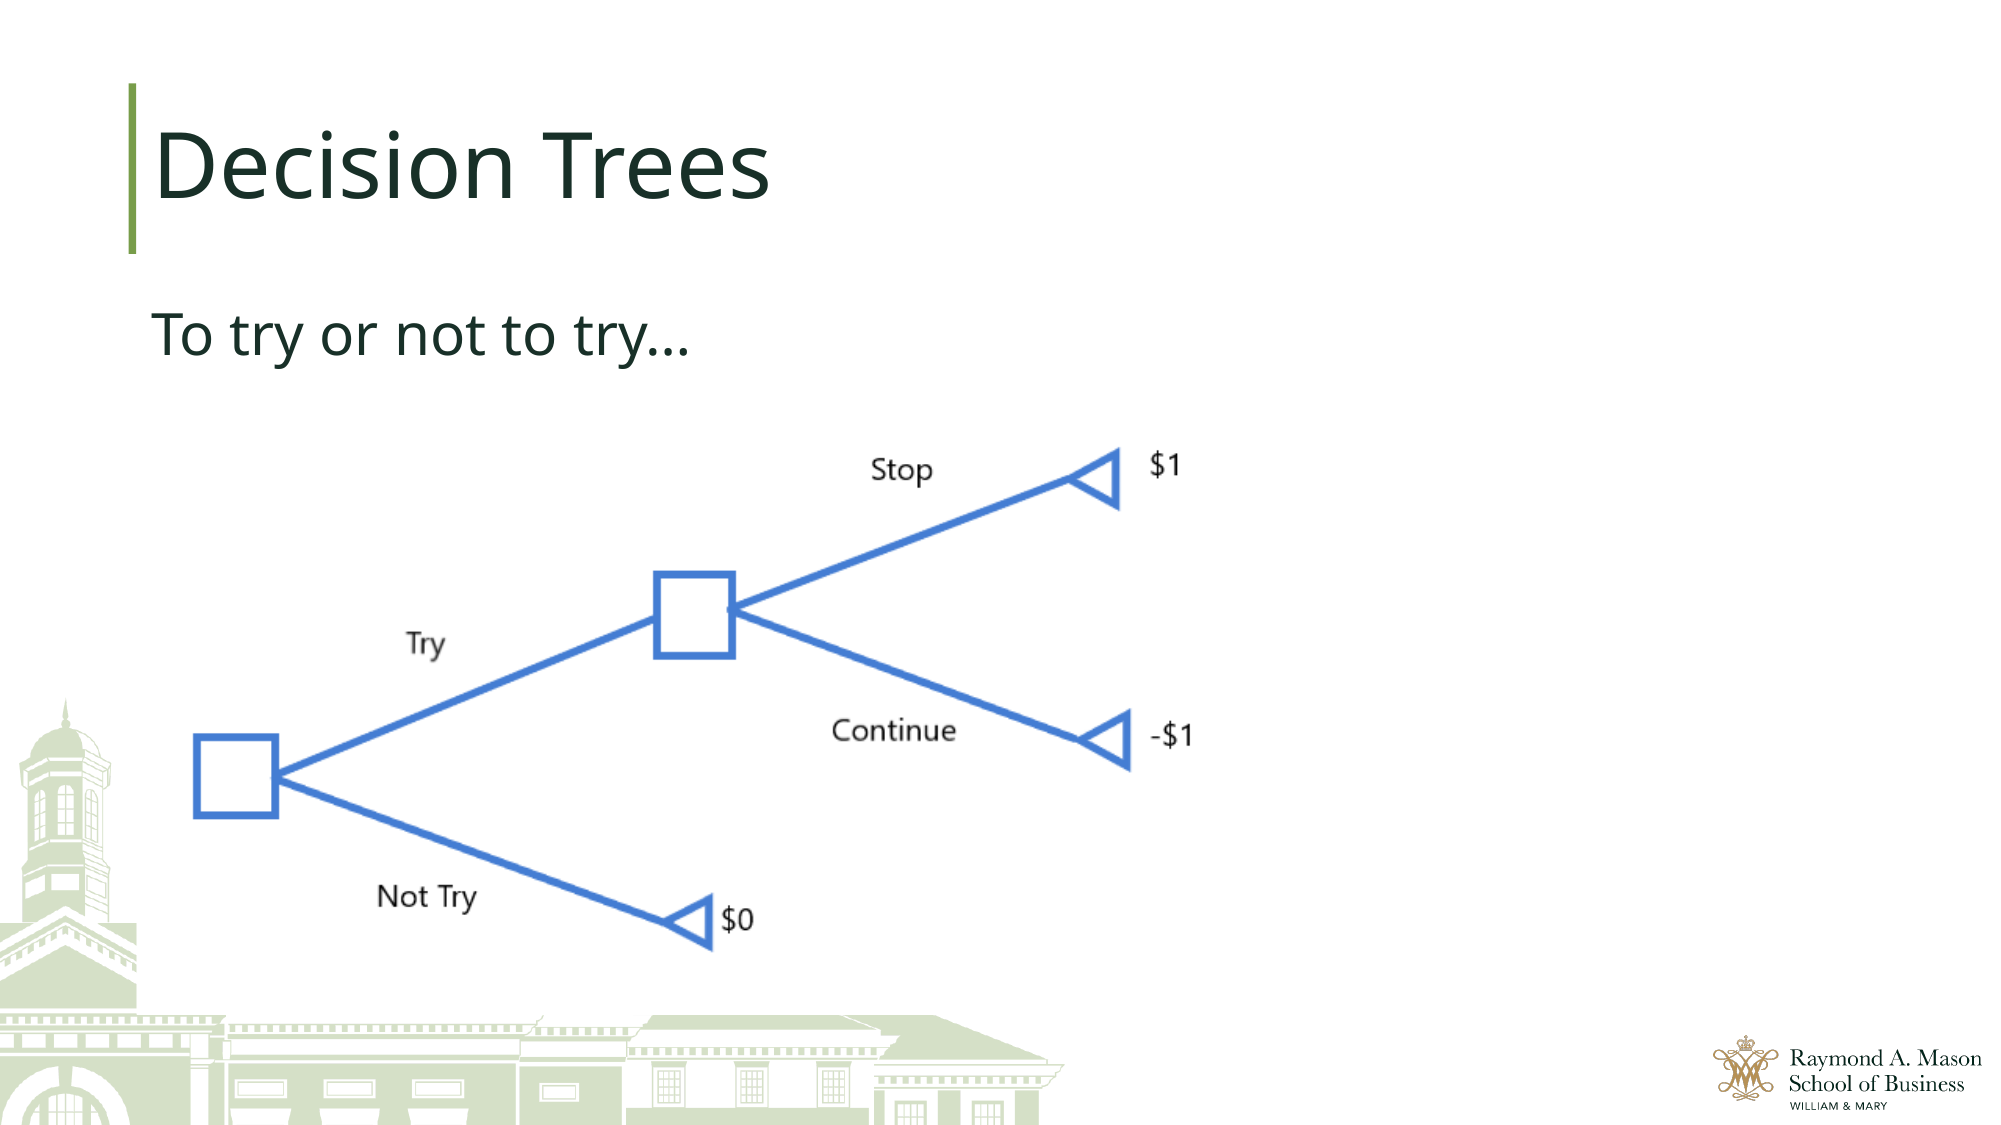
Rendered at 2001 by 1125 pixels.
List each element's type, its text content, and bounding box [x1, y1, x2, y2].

title Decision Trees [137, 59, 1863, 278]
picture [1713, 1035, 1982, 1110]
list To try or not to try… [136, 298, 1863, 1015]
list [137, 412, 1237, 1015]
picture [0, 697, 1065, 1125]
